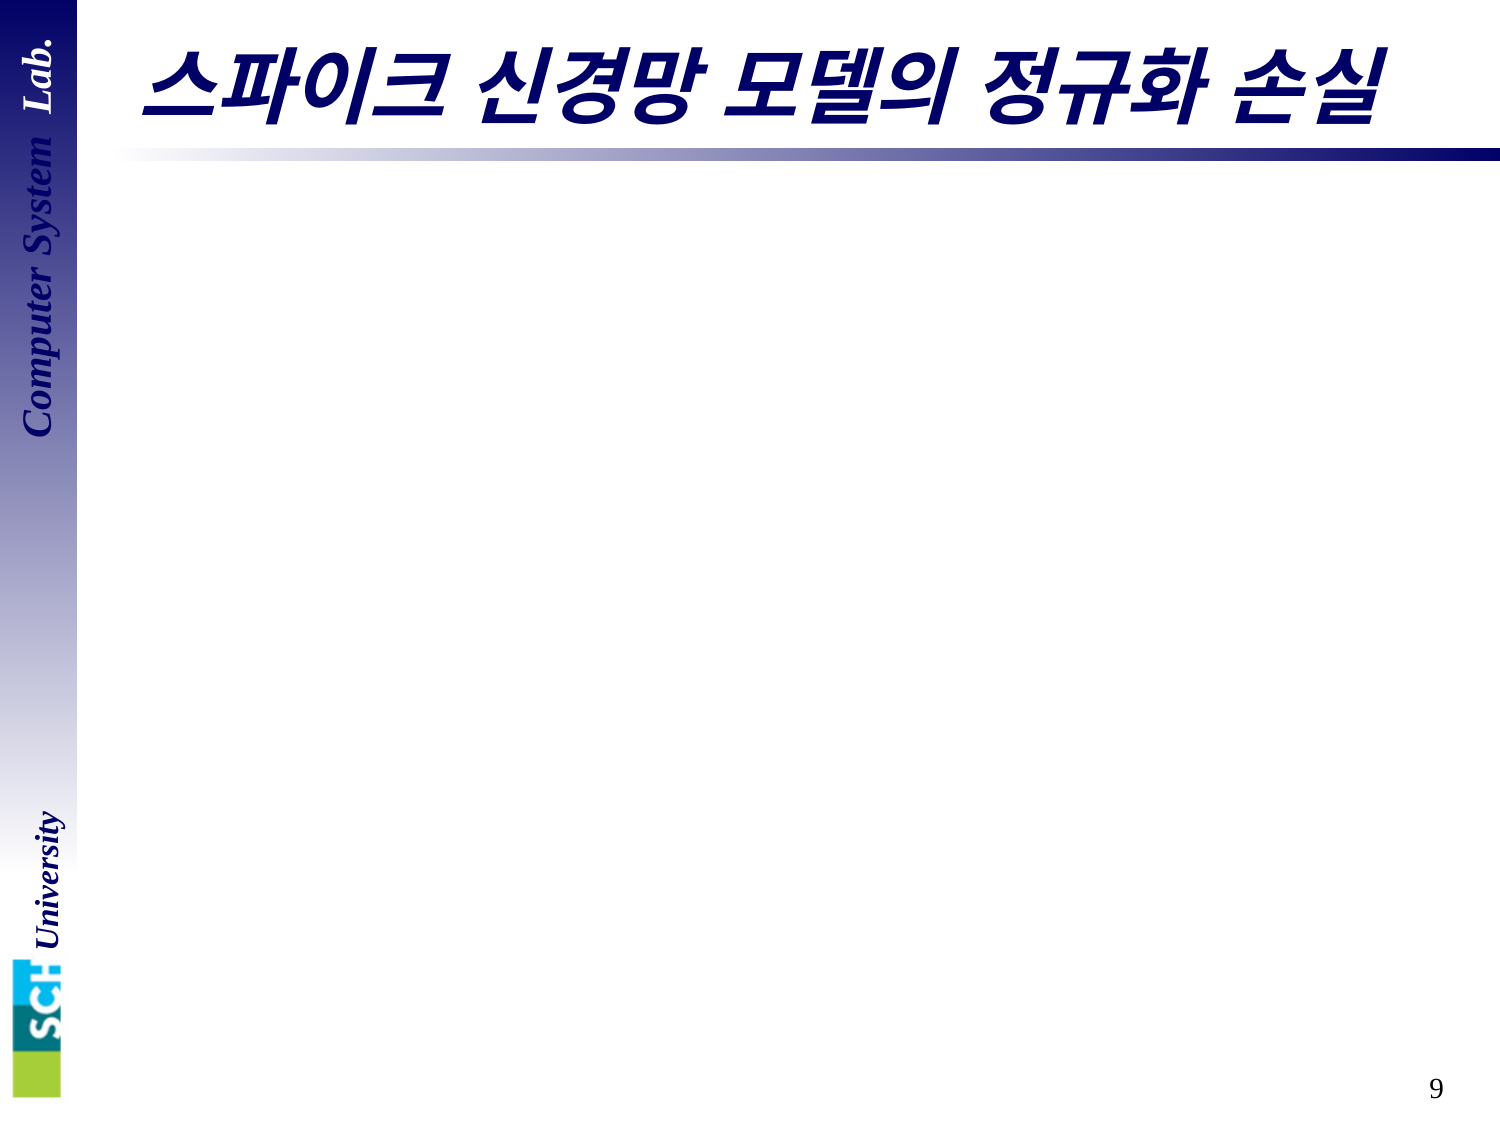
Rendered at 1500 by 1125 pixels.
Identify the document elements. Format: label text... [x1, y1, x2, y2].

picture [5, 952, 69, 1104]
title 스파이크 신경망 모델의 정규화 손실 [123, 25, 1460, 143]
